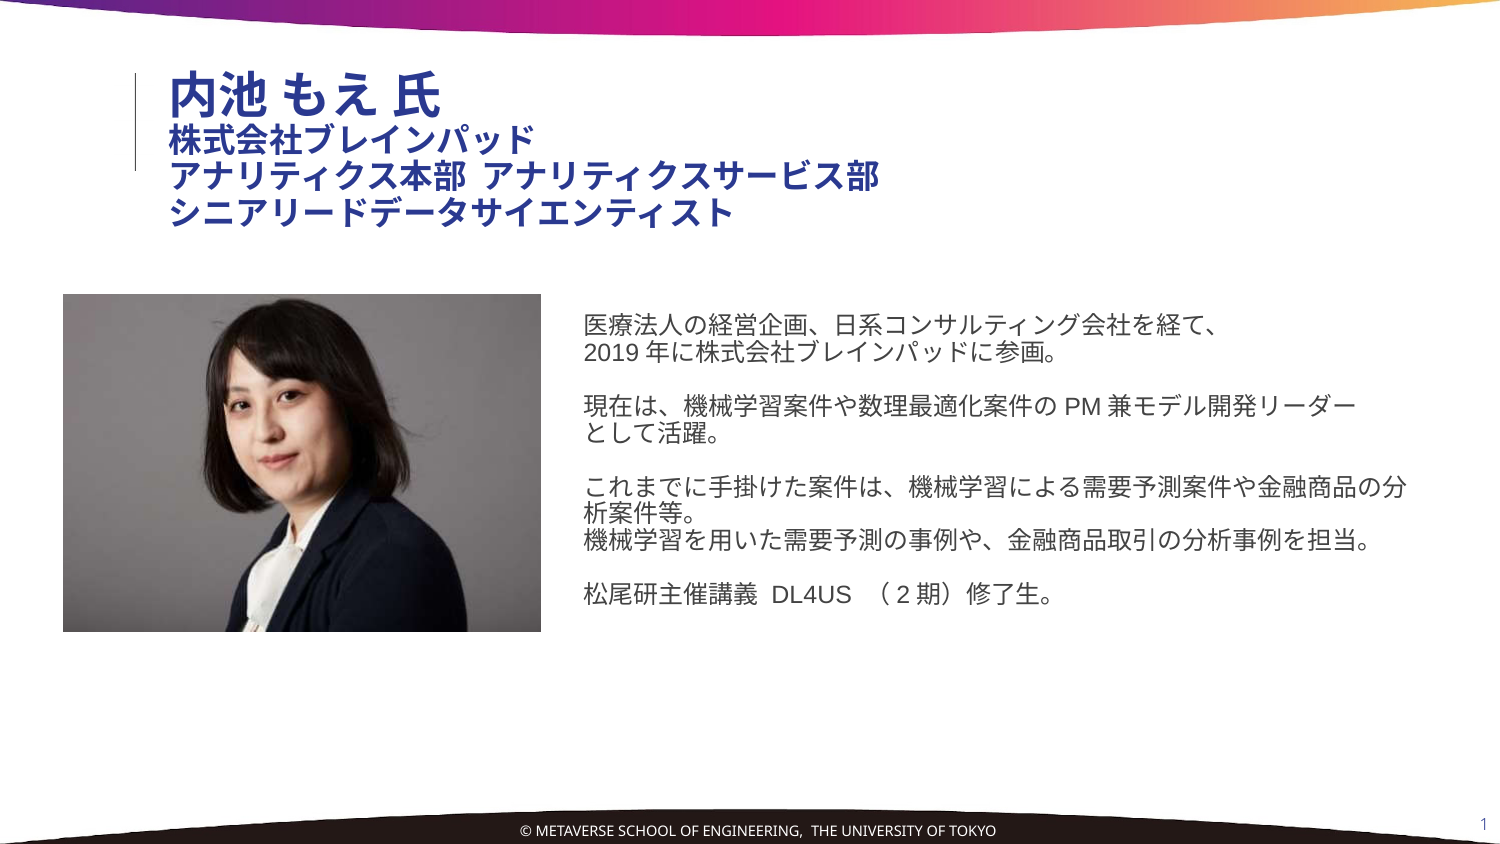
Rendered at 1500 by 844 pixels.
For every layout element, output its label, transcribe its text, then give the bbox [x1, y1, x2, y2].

list 医療法人の経営企画、日系コンサルティング会社を経て、 2019年に株式会社ブレインパッドに参画。 現在は、機械学習案件や数理最適化案件のPM兼モデル開発リーダー として活躍。 これまでに手掛けた案件は、機械学習による需要予測案件や金融商品の分析案件等。 機械学習を用いた需要予測の事例や、金融商品取引の分析事例を担当。 松尾研主催講義 DL4US （2期）修了生。 [583, 312, 1430, 788]
title 内池 もえ 氏 株式会社ブレインパッド アナリティクス本部 アナリティクスサービス部 シニアリードデータサイエンティスト [169, 64, 1312, 238]
picture [0, 0, 1500, 844]
